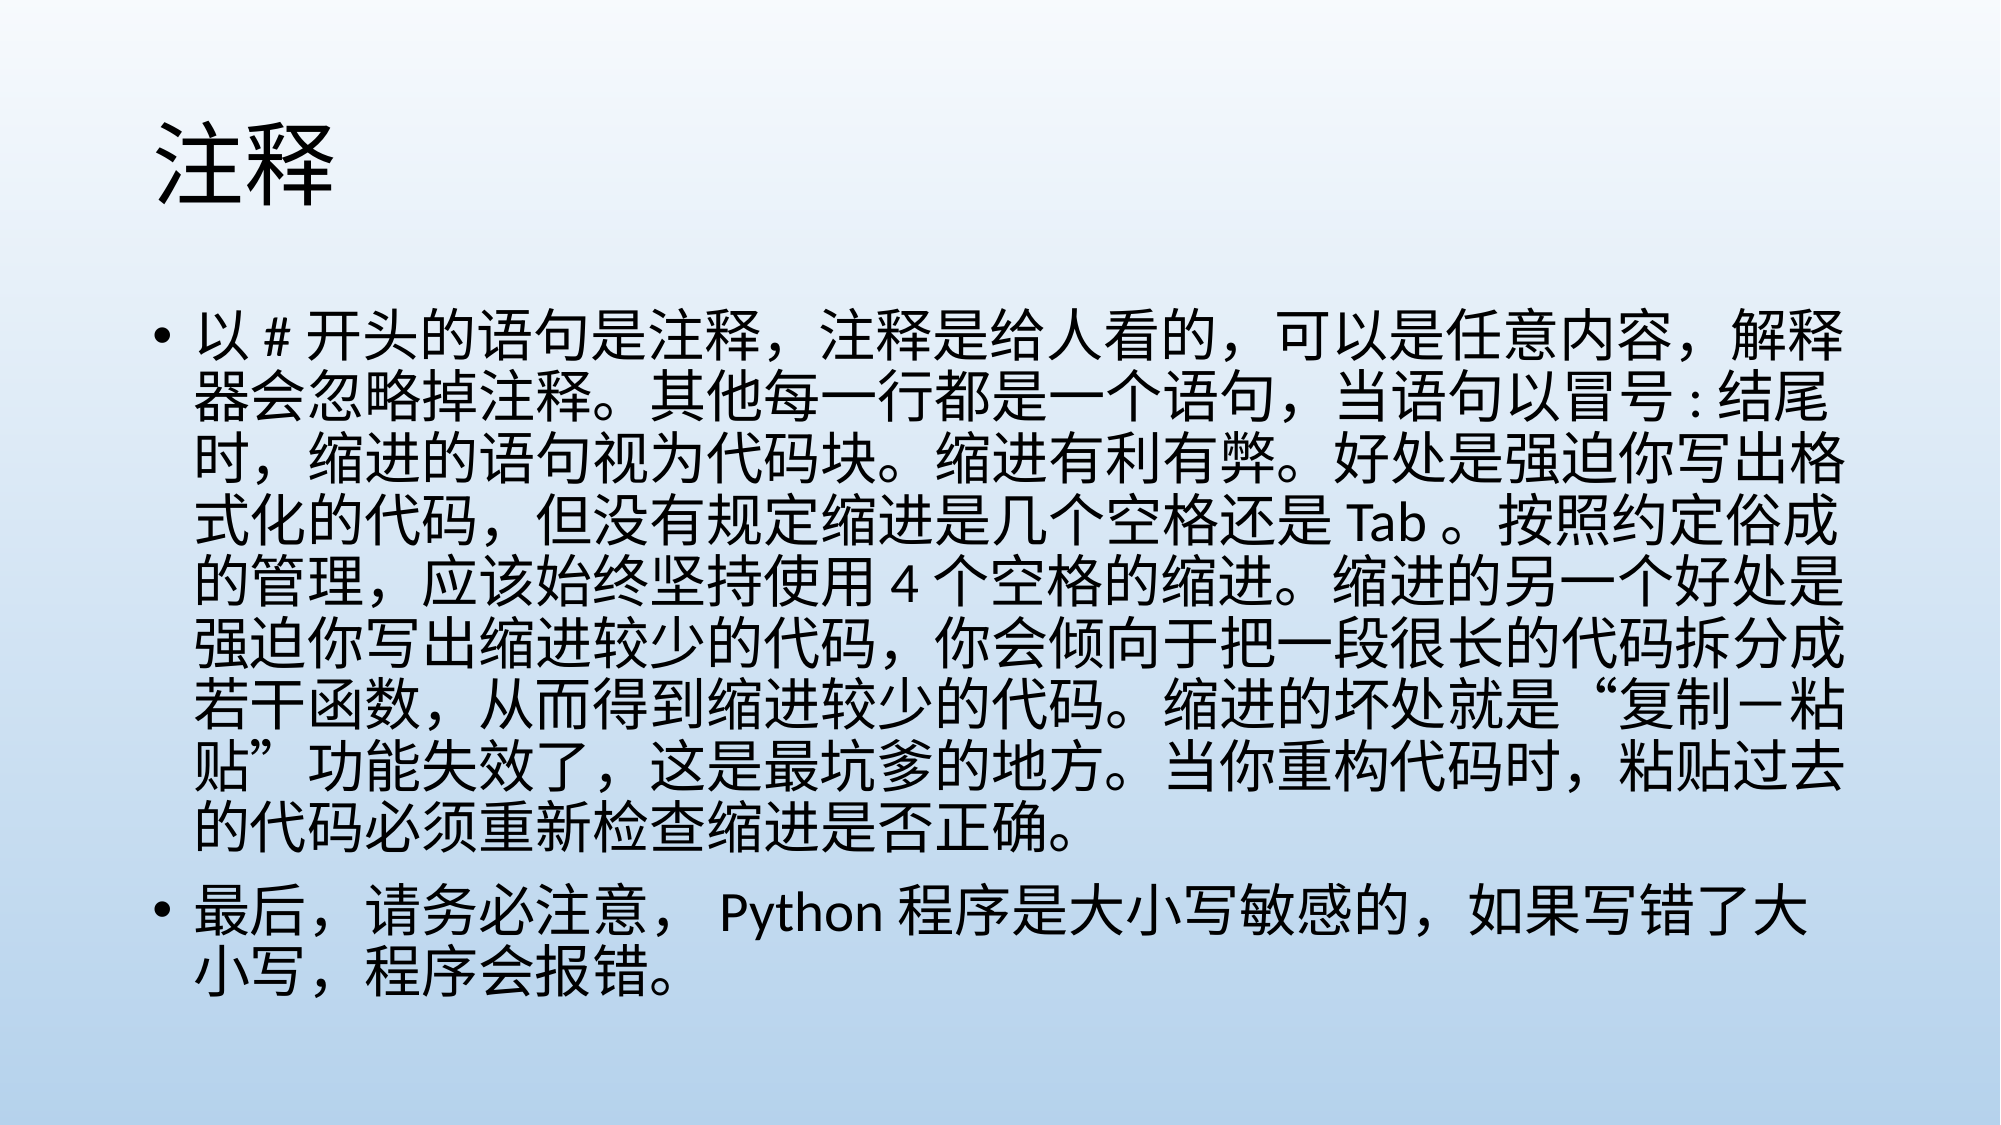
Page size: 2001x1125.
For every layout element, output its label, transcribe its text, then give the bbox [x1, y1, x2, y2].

title 注释 [137, 59, 1863, 278]
list 以#开头的语句是注释，注释是给人看的，可以是任意内容，解释器会忽略掉注释。其他每一行都是一个语句，当语句以冒号:结尾时，缩进的语句视为代码块。缩进有利有弊。好处是强迫你写出格式化的代码，但没有规定缩进是几个空格还是Tab。按照约定俗成的管理，应该始终坚持使用4个空格的缩进。缩进的另一个好处是强迫你写出缩进较少的代码，你会倾向于把一段很长的代码拆分成若干函数，从而得到缩进较少的代码。缩进的坏处就是“复制－粘贴”功能失效了，这是最坑爹的地方。当你重构代码时，粘贴过去的代码必须重新检查缩进是否正确。 最后，请务必注意，Python程序是大小写敏感的，如果写错了大小写，程序会报错。 [137, 299, 1863, 1014]
